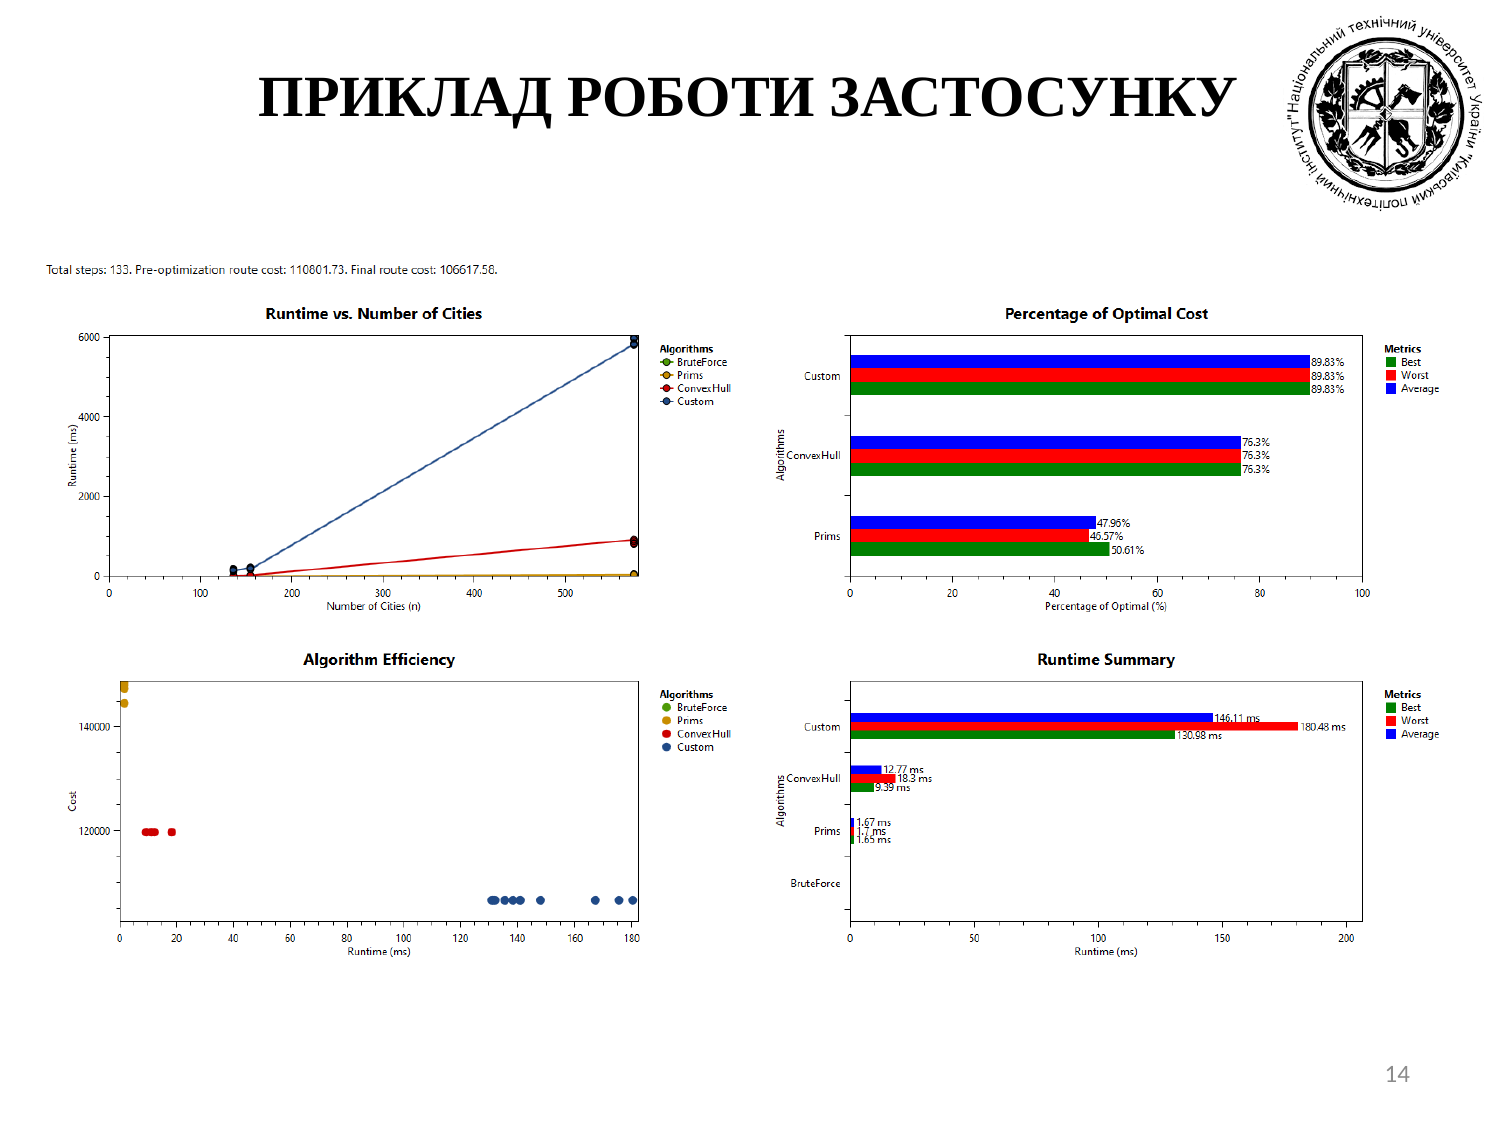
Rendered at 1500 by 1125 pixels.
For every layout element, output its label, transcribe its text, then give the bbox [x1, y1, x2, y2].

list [43, 255, 1457, 990]
title ПРИКЛАД РОБОТИ ЗАСТОСУНКУ [73, 0, 1424, 187]
slide_number 14 [1074, 1042, 1425, 1103]
picture [1282, 12, 1484, 213]
